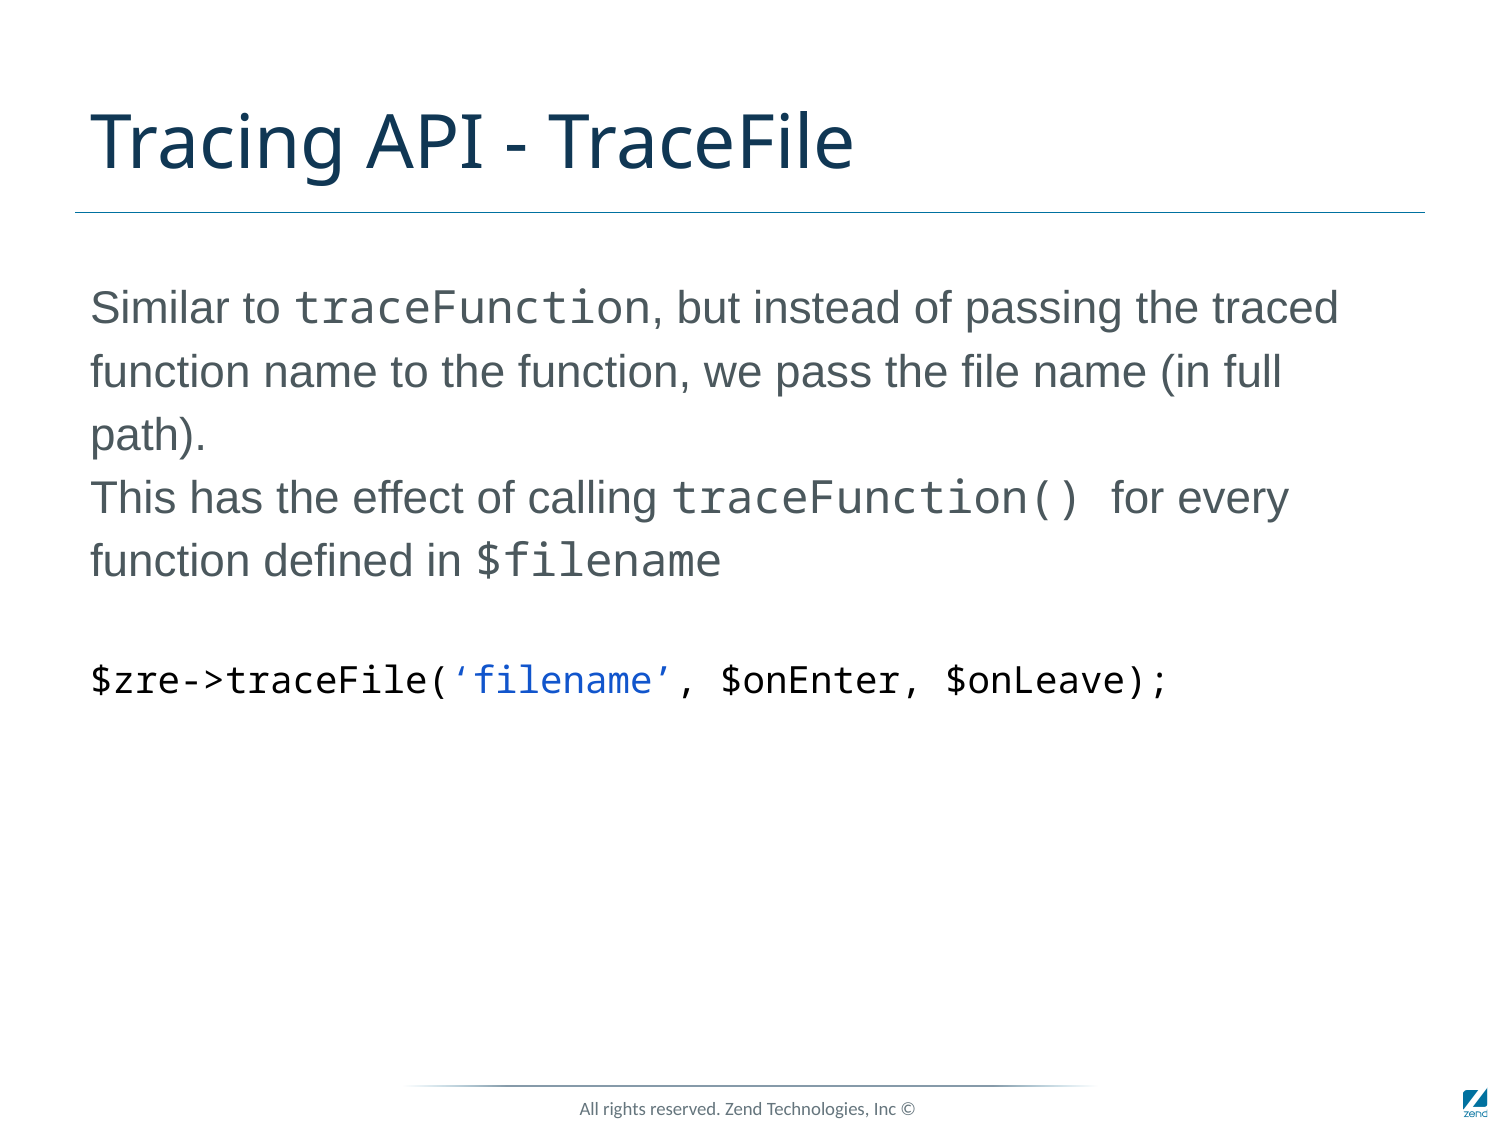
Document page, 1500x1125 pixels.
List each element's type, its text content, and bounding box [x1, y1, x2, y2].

picture [1463, 1087, 1488, 1118]
title Tracing API - TraceFile [75, 45, 1425, 233]
list Similar to traceFunction, but instead of passing the traced function name to the function, we pass the file name (in full path). This has the effect of calling traceFunction() for every function defined in $filename $zre->traceFile(‘filename’, $onEnter, $onLeave); [75, 262, 1425, 1005]
